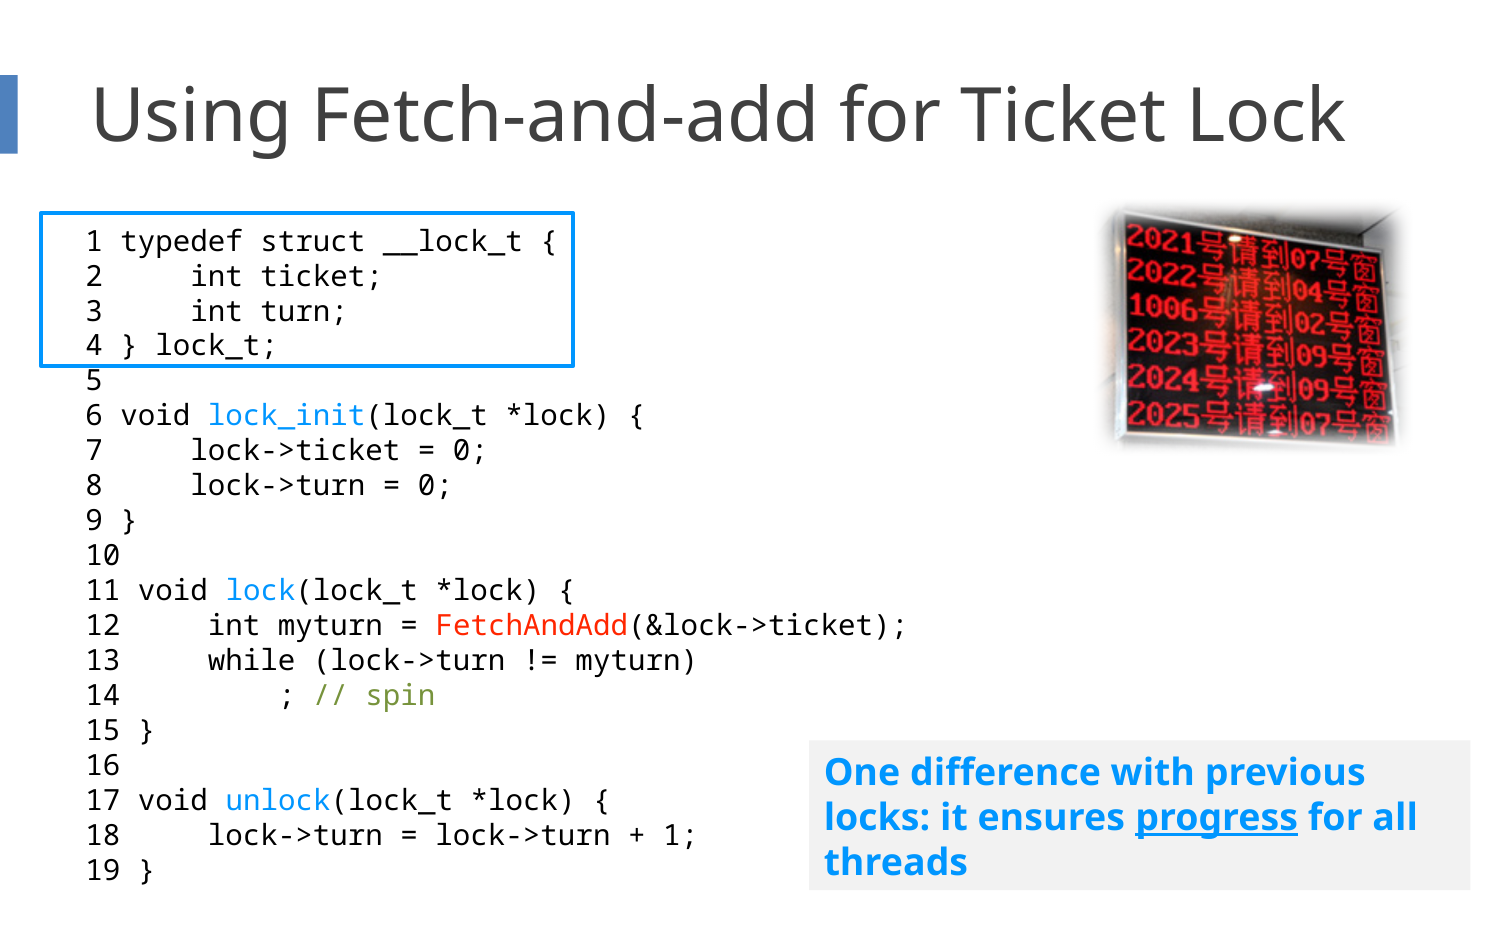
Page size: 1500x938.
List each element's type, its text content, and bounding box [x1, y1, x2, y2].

text_box One difference with previous locks: it ensures progress for all threads [809, 740, 1471, 891]
text_box 1 typedef struct __lock_t { 2 int ticket; 3 int turn; 4 } lock_t; 5 6 void lock_init(lock_t *lock) { 7 lock->ticket = 0; 8 lock->turn = 0; 9 } 10 11 void lock(lock_t *lock) { 12 int myturn = FetchAndAdd(&lock->ticket); 13 while (lock->turn != myturn) 14 ; // spin 15 } 16 17 void unlock(lock_t *lock) { 18 lock->turn = lock->turn + 1; 19 } [70, 214, 1421, 894]
text_box [39, 211, 575, 368]
title Using Fetch-and-add for Ticket Lock [75, 37, 1425, 186]
picture [1092, 196, 1414, 458]
